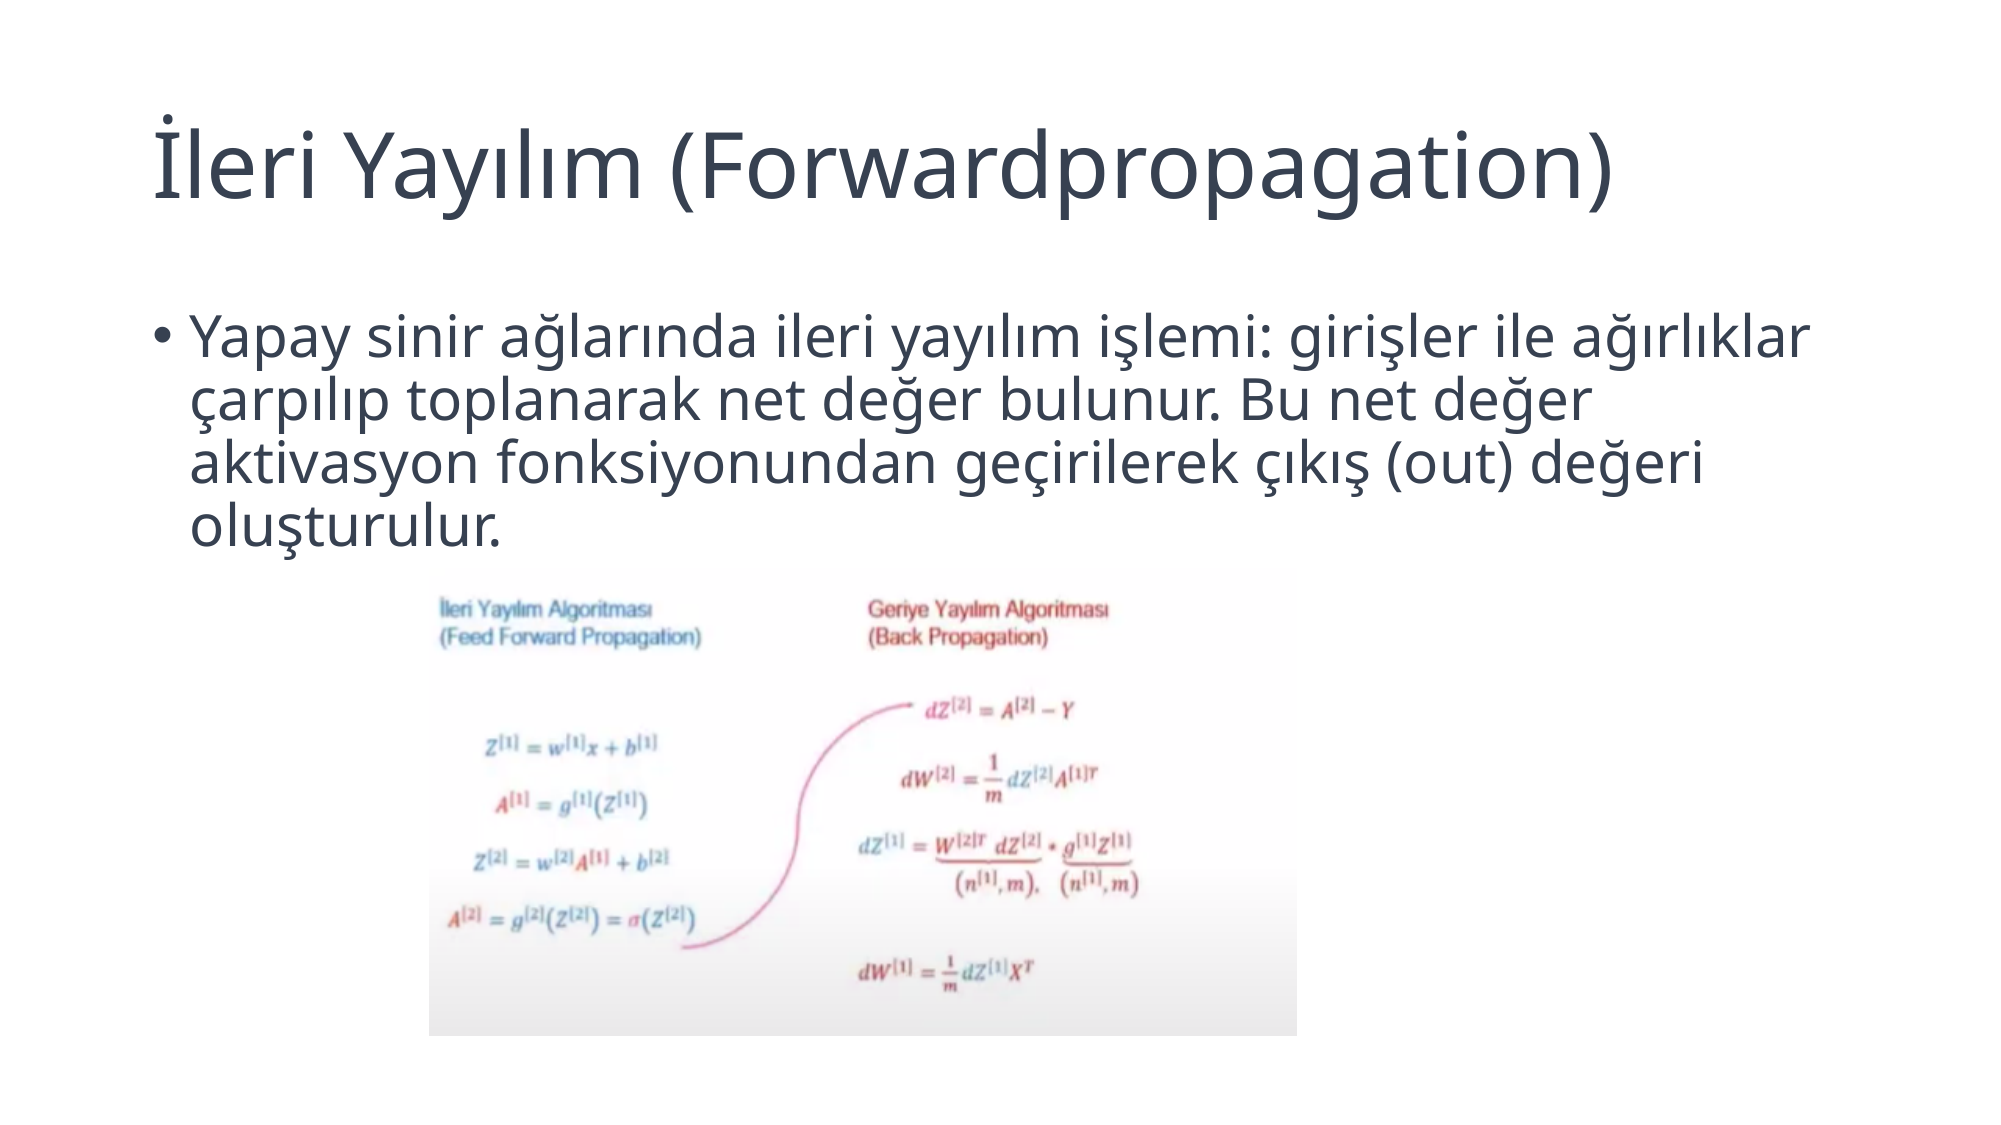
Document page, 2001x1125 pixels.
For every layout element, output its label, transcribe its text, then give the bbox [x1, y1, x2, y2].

list Yapay sinir ağlarında ileri yayılım işlemi: girişler ile ağırlıklar çarpılıp toplanarak net değer bulunur. Bu net değer aktivasyon fonksiyonundan geçirilerek çıkış (out) değeri oluşturulur. [137, 299, 1863, 1014]
picture [428, 568, 1297, 1036]
title İleri Yayılım (Forwardpropagation) [137, 59, 1863, 278]
